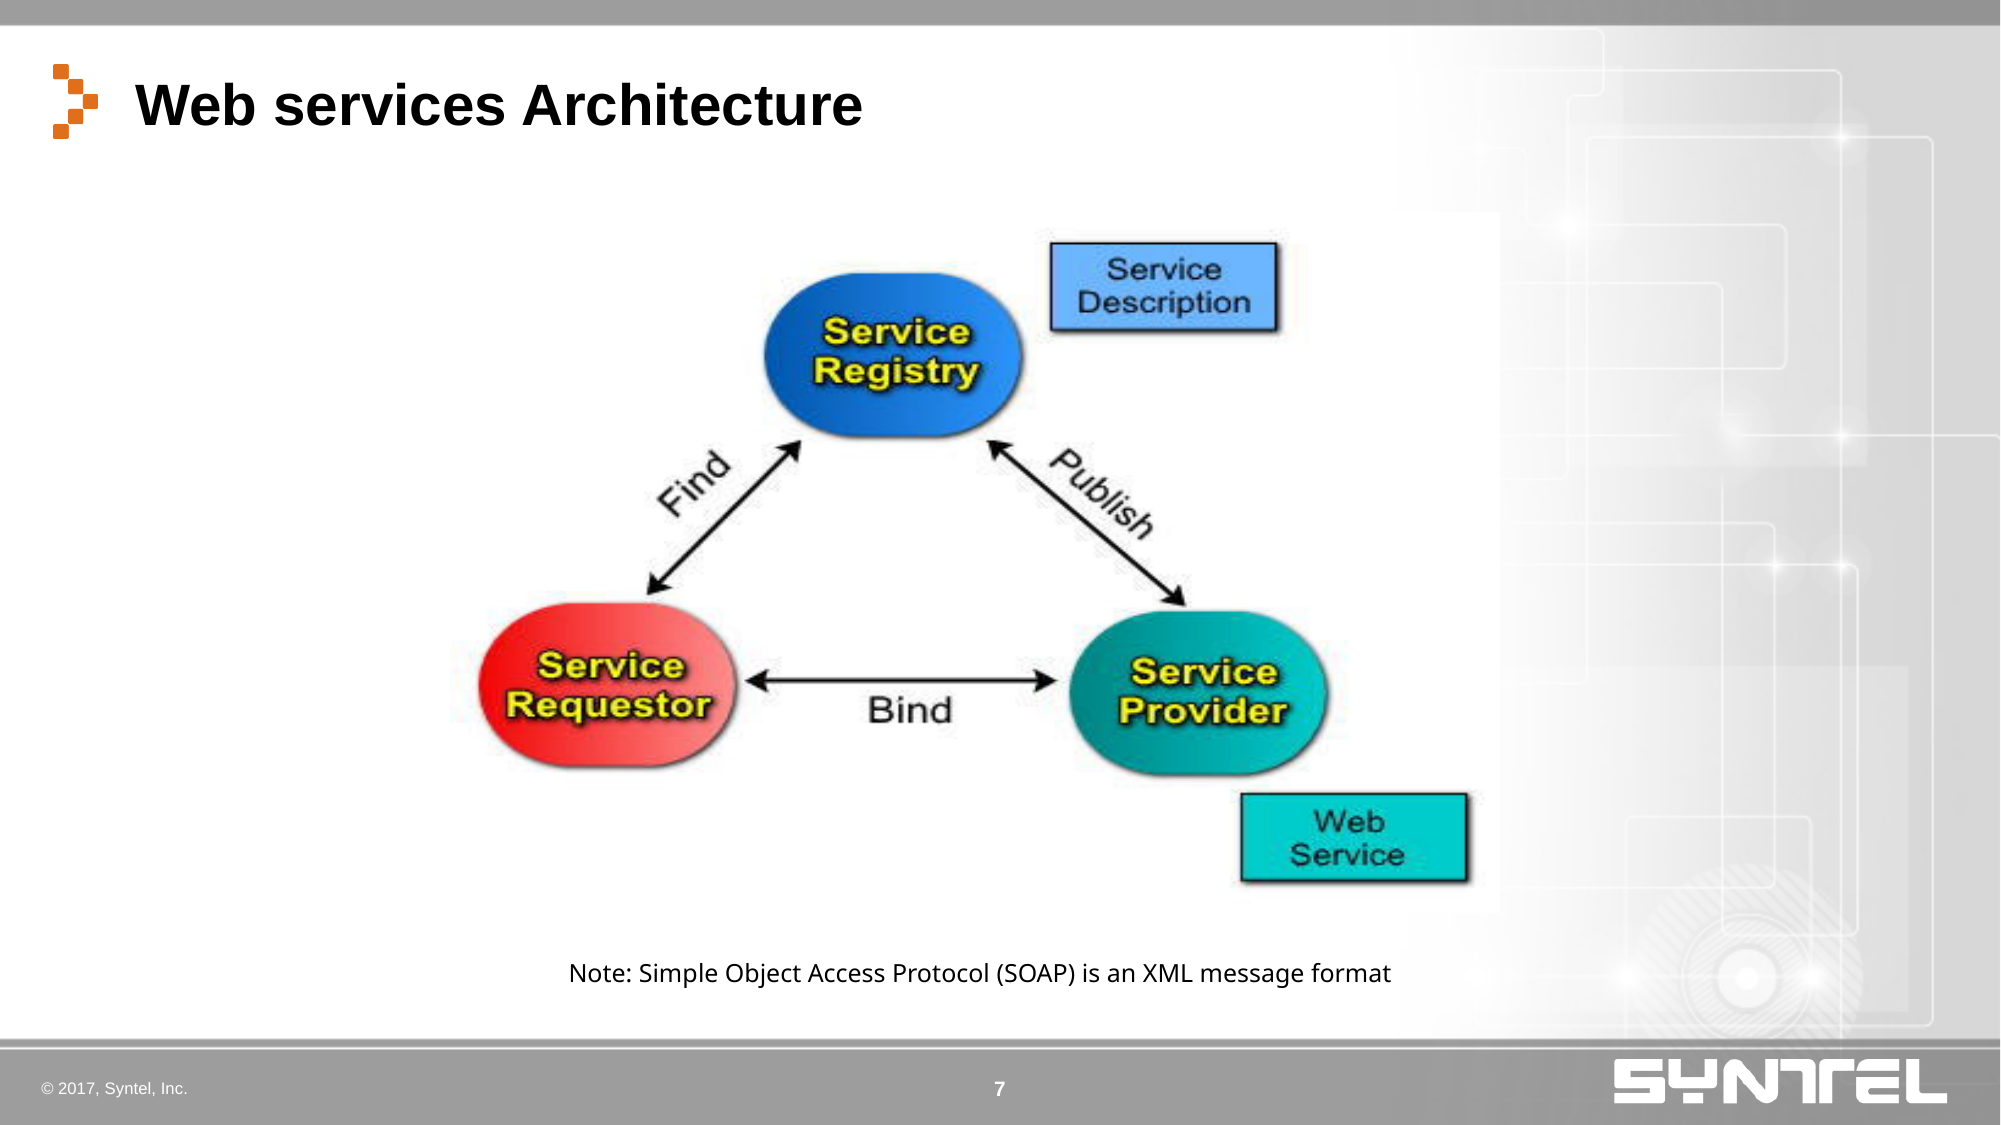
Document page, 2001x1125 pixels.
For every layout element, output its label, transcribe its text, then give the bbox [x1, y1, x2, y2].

title Web services Architecture [120, 43, 1949, 160]
picture [0, 0, 2001, 1125]
text_box Note: Simple Object Access Protocol (SOAP) is an XML message format [249, 950, 1712, 995]
